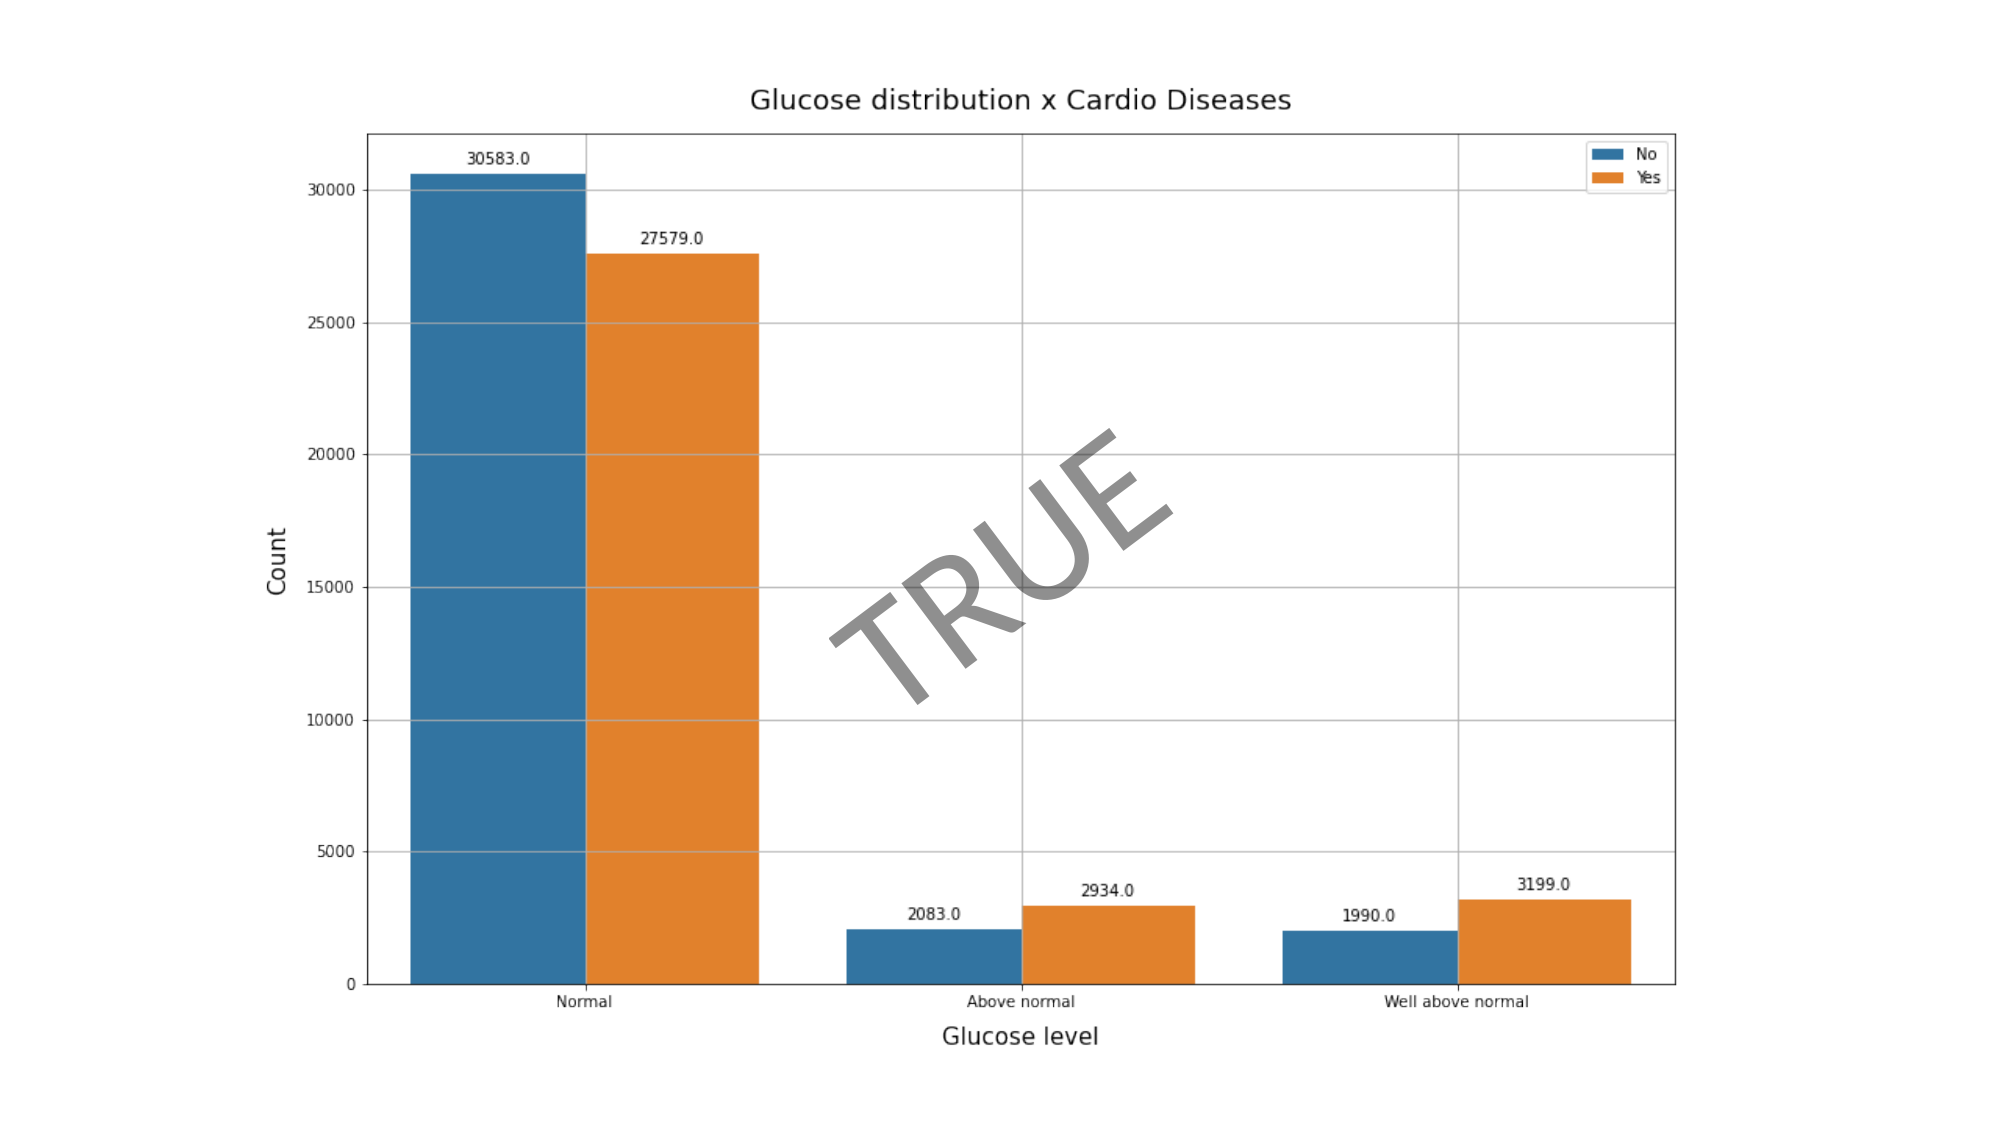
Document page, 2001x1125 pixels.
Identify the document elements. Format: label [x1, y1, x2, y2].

text_box [156, 0, 1844, 1125]
